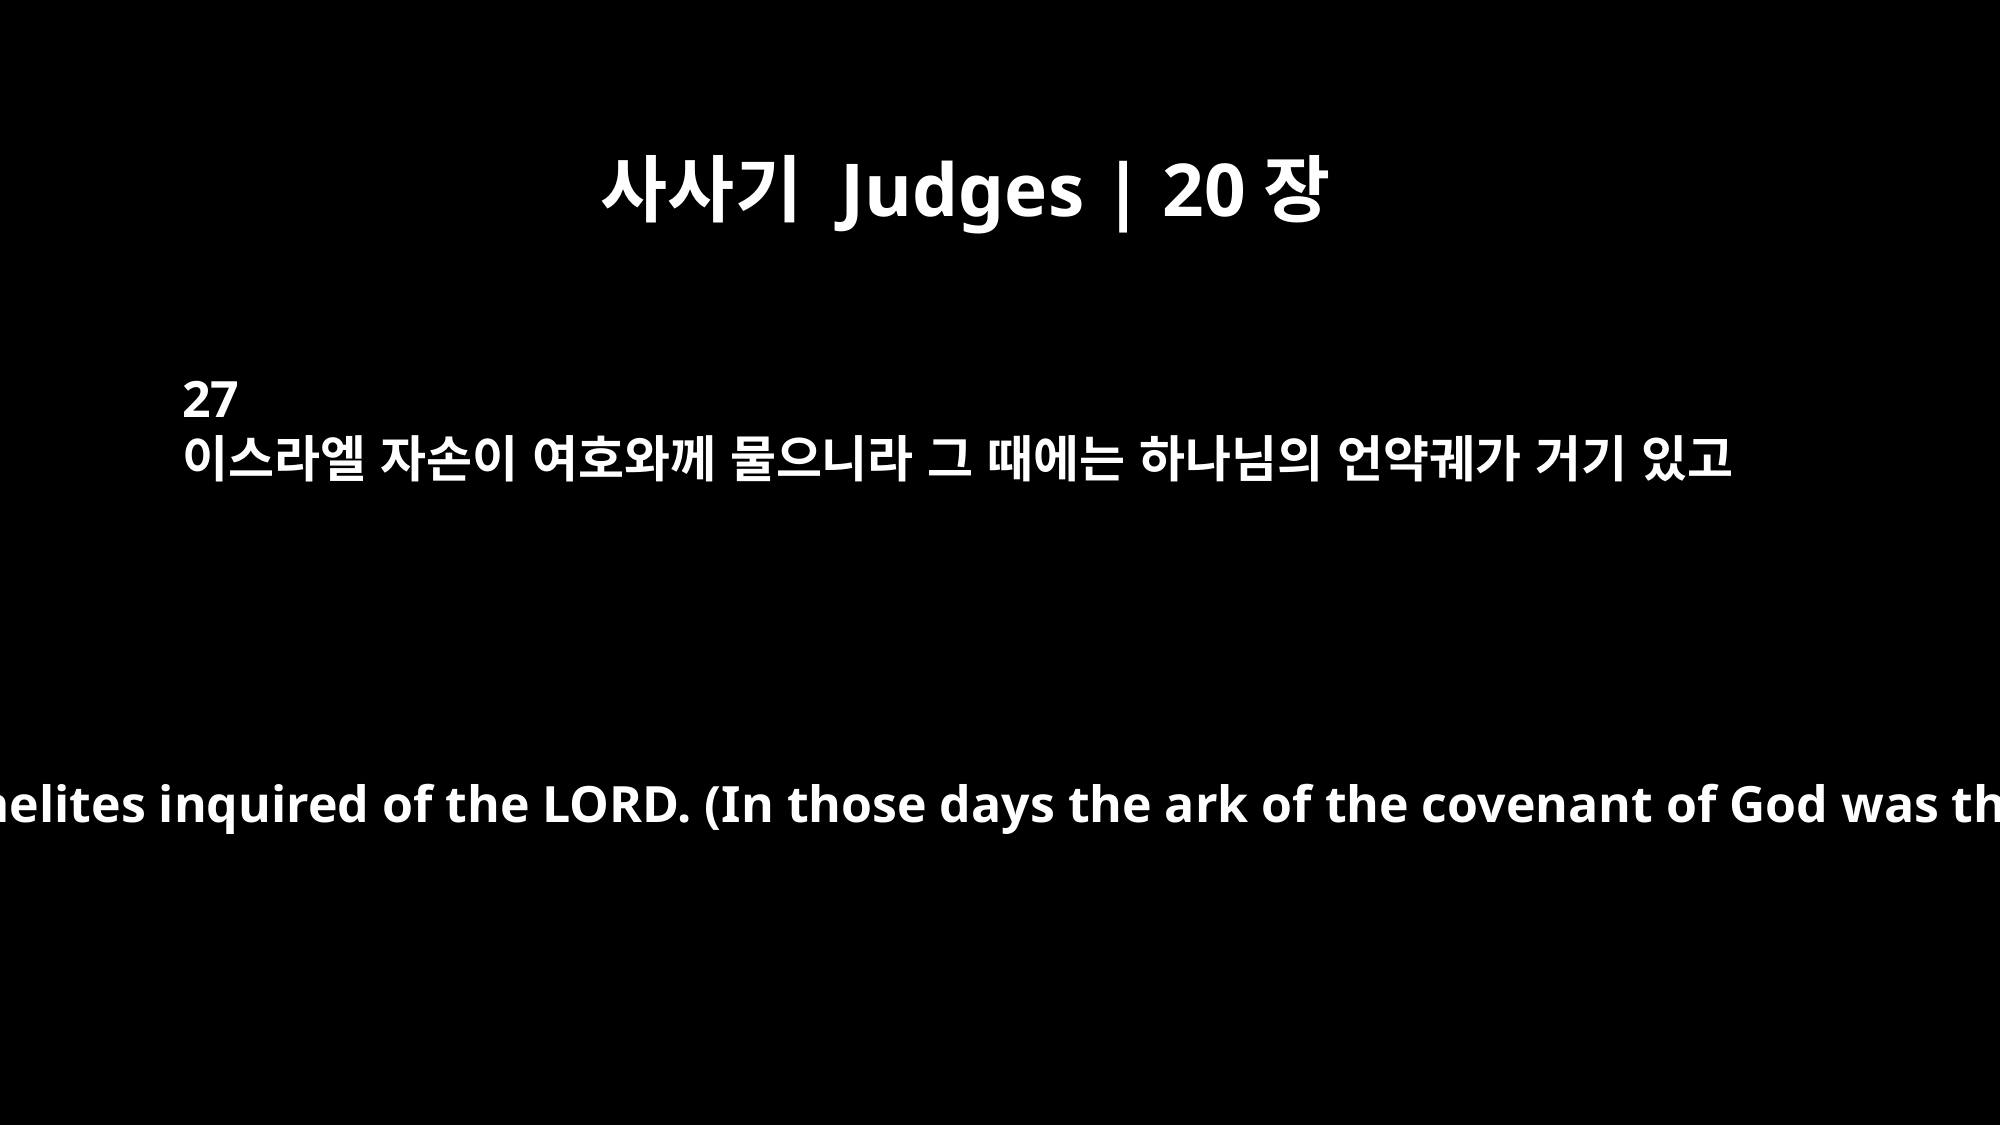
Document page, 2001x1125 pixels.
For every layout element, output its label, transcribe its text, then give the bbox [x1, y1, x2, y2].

text_box And the Israelites inquired of the LORD. (In those days the ark of the covenant of God was there, [0, 764, 2000, 840]
text_box 27 이스라엘 자손이 여호와께 물으니라 그 때에는 하나님의 언약궤가 거기 있고 [167, 359, 1750, 495]
text_box 사사기 Judges | 20장 [585, 136, 1347, 239]
